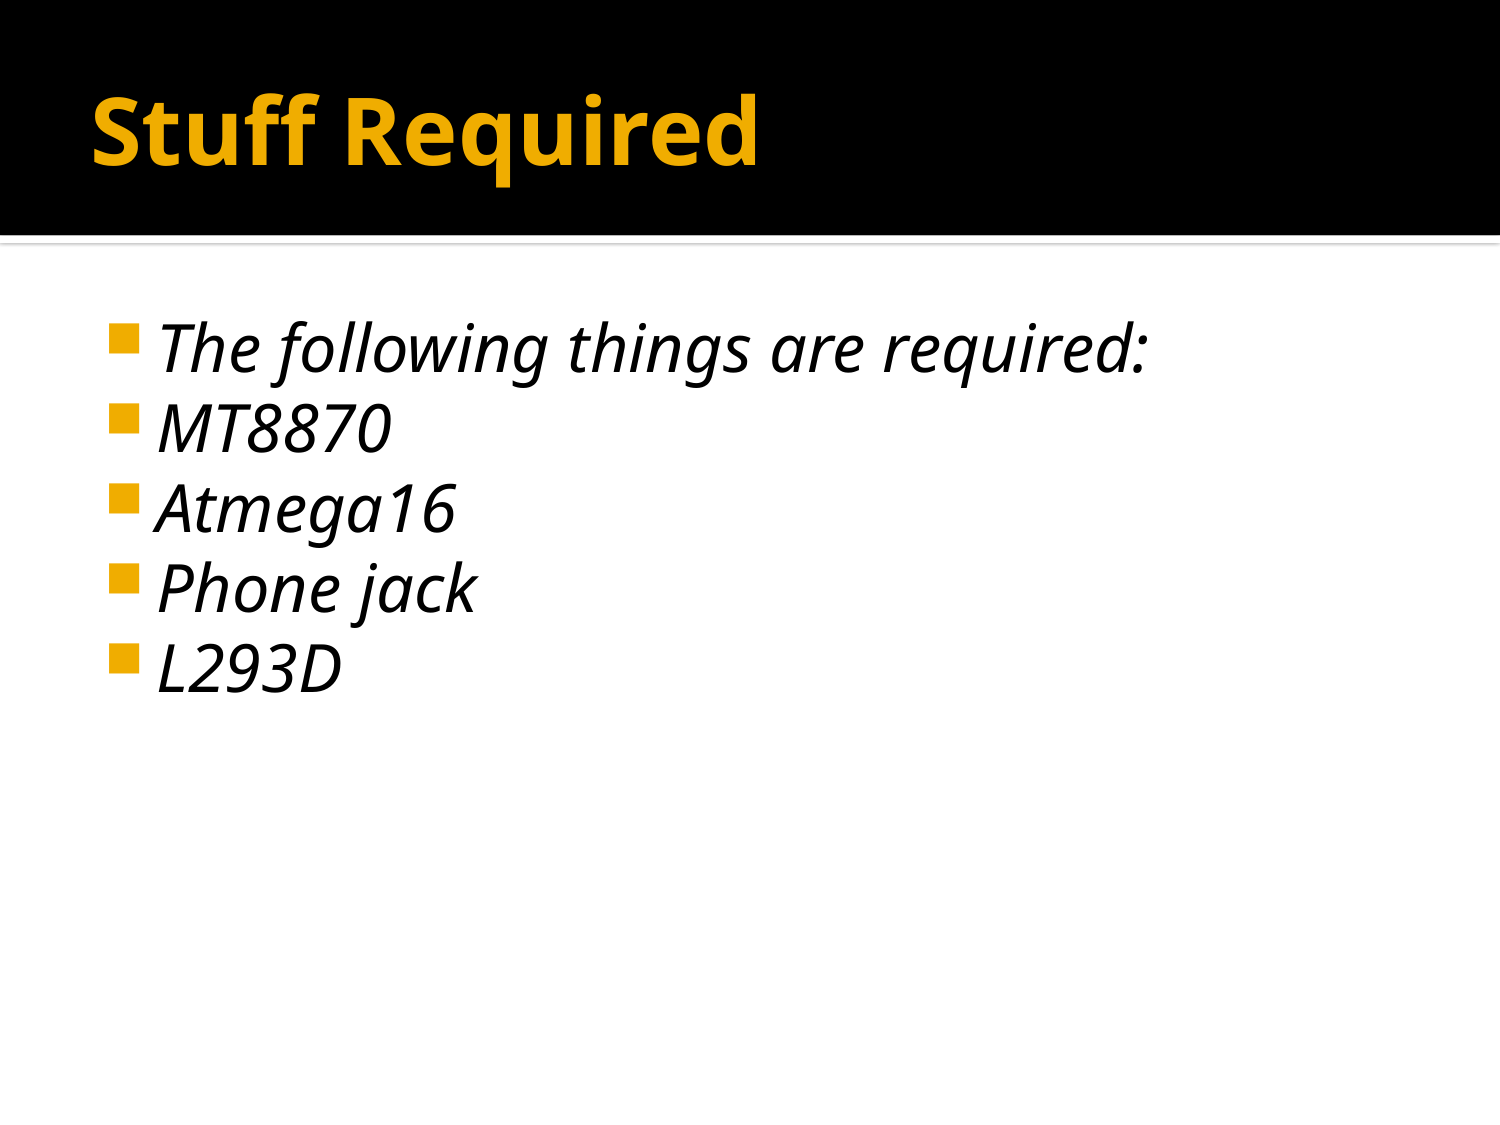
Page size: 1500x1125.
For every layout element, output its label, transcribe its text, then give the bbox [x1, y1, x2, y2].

list The following things are required: MT8870 Atmega16 Phone jack L293D [75, 291, 1425, 1050]
title Stuff Required [75, 25, 1425, 231]
